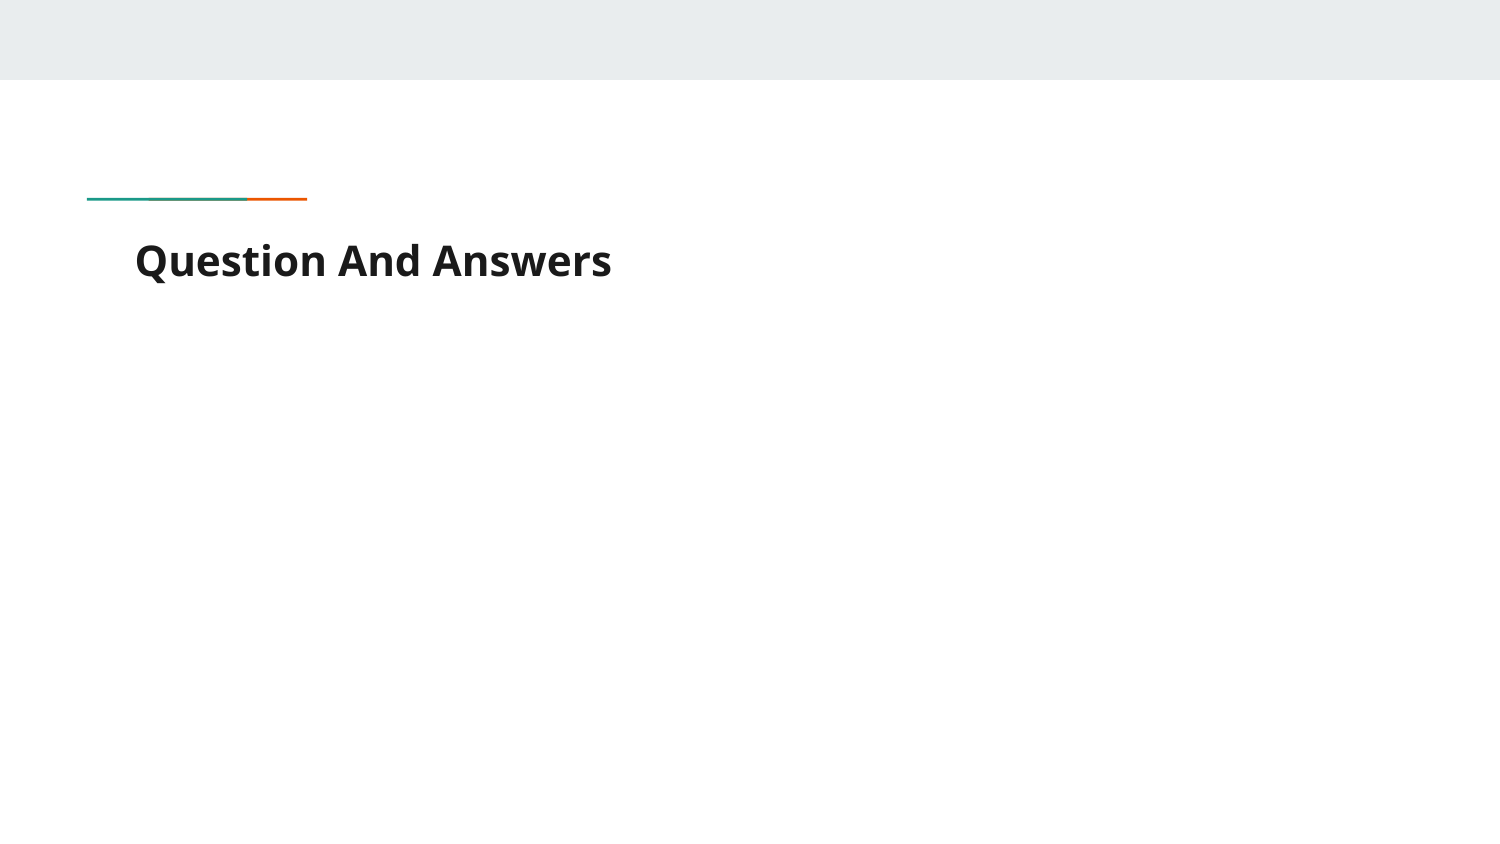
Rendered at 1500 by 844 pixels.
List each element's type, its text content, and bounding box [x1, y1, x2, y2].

title Question And Answers [119, 216, 1381, 305]
